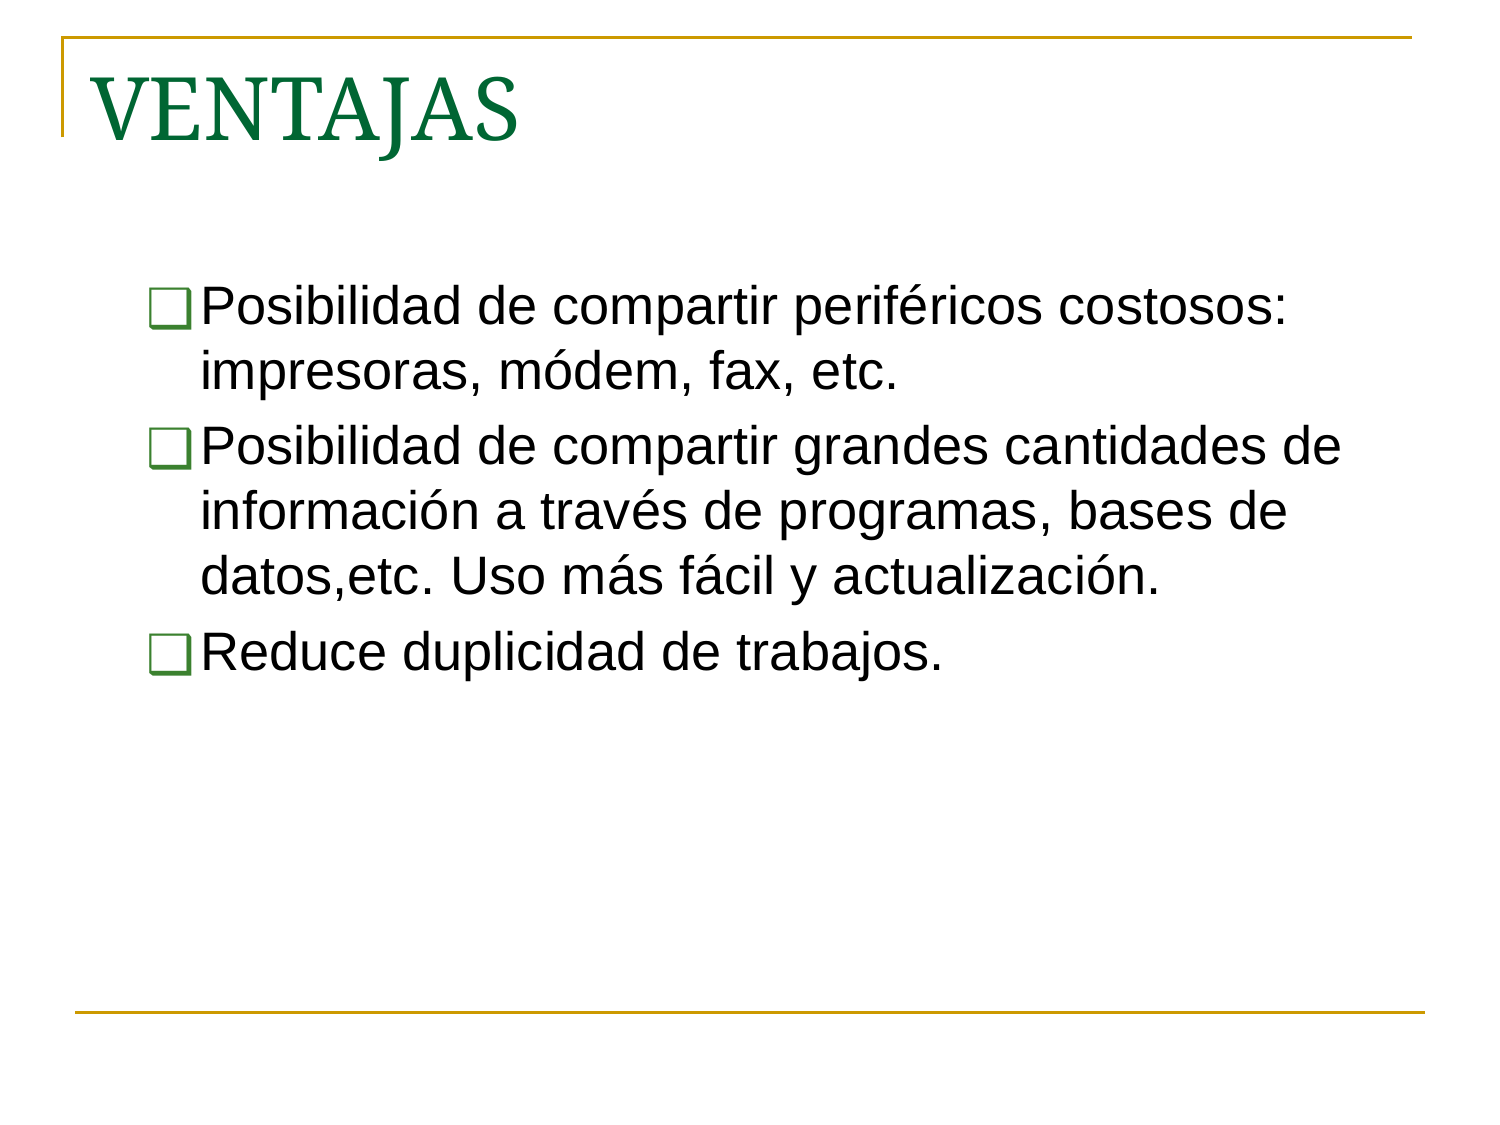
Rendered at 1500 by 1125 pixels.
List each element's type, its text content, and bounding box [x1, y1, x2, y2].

list Posibilidad de compartir periféricos costosos: impresoras, módem, fax, etc. Posibilidad de compartir grandes cantidades de información a través de programas, bases de datos,etc. Uso más fácil y actualización. Reduce duplicidad de trabajos. [75, 262, 1425, 1006]
title VENTAJAS [75, 45, 1425, 233]
